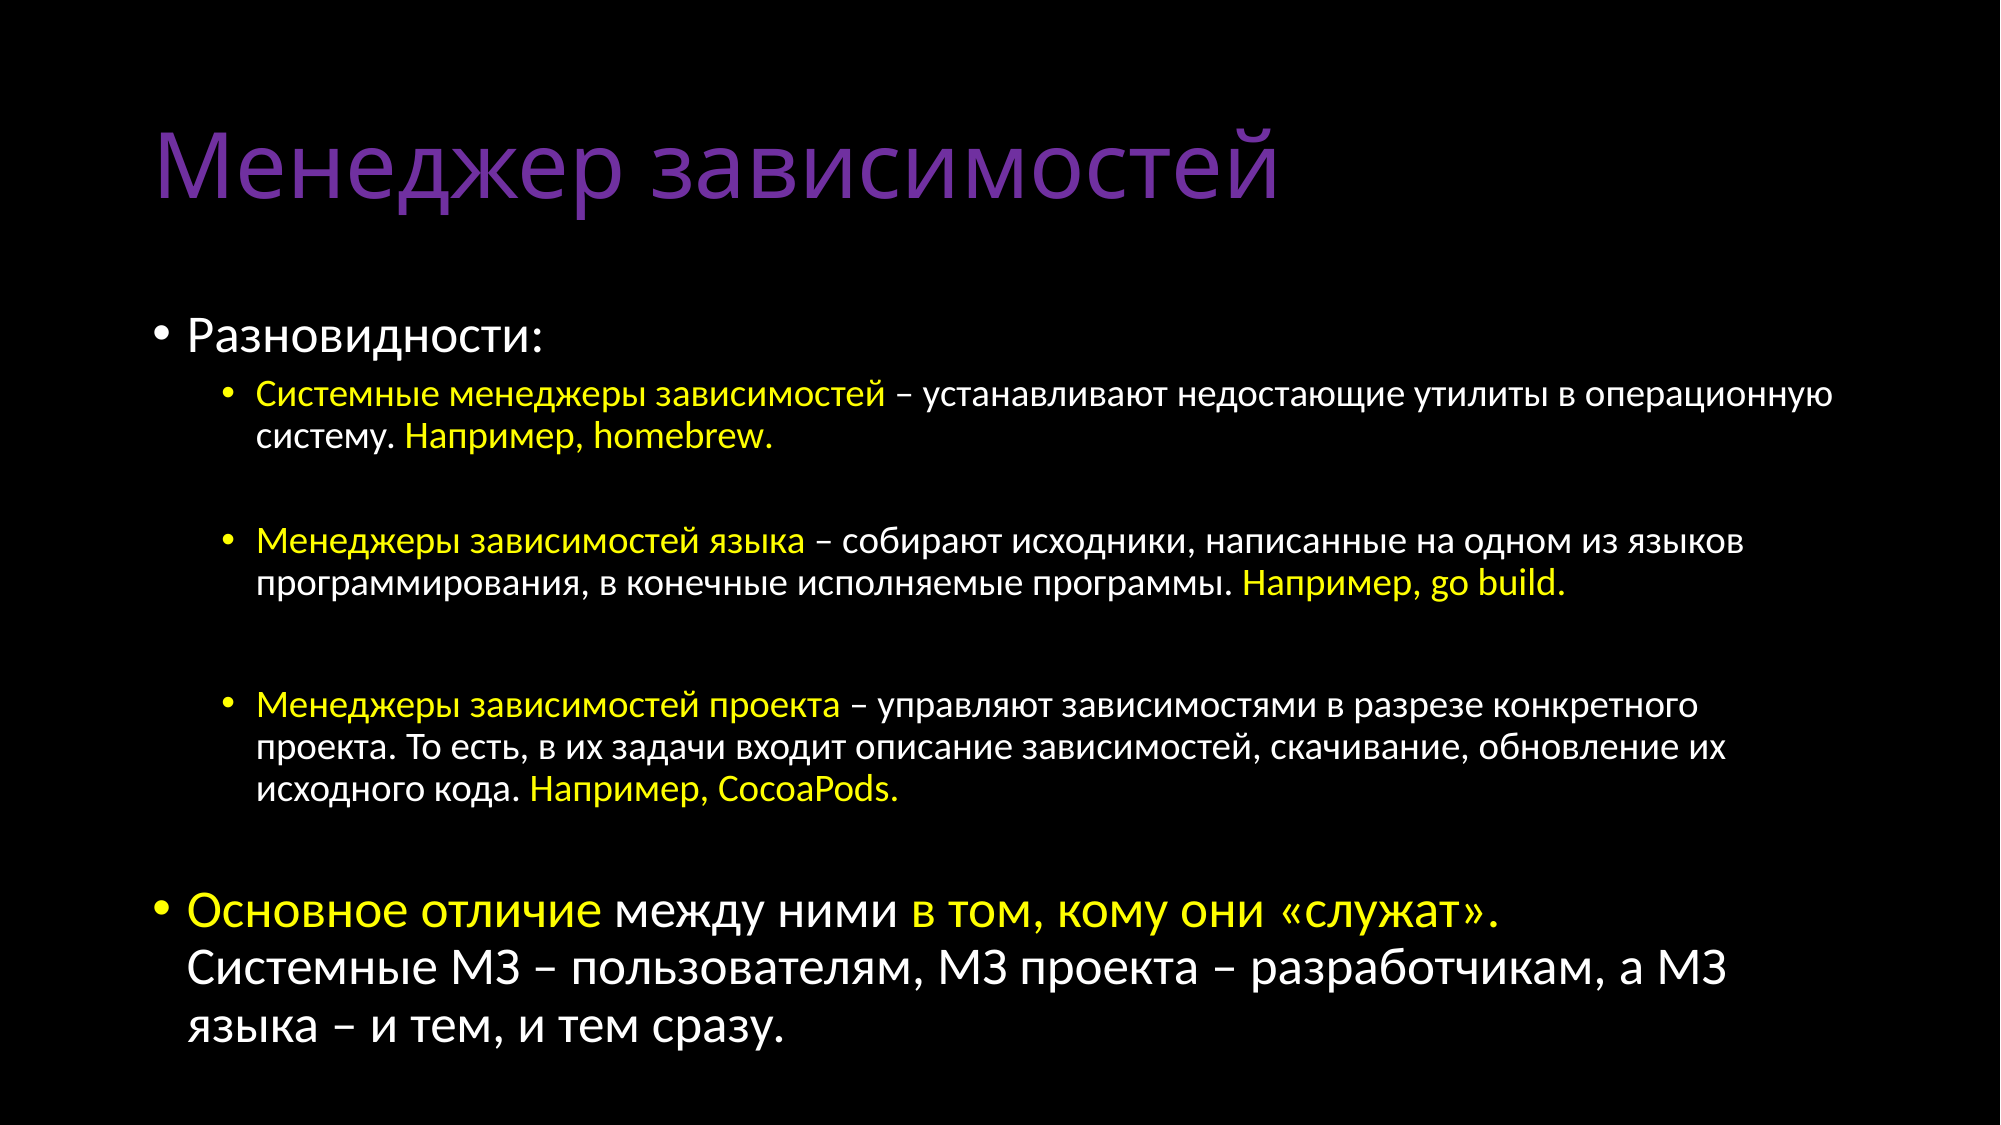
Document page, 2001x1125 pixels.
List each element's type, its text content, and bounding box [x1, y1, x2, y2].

list Разновидности: Системные менеджеры зависимостей – устанавливают недостающие утилиты в операционную систему. Например, homebrew. Менеджеры зависимостей языка – собирают исходники, написанные на одном из языков программирования, в конечные исполняемые программы. Например, go build. Менеджеры зависимостей проекта – управляют зависимостями в разрезе конкретного проекта. То есть, в их задачи входит описание зависимостей, скачивание, обновление их исходного кода. Например, CocoaPods. Основное отличие между ними в том, кому они «служат». Системные МЗ – пользователям, МЗ проекта – разработчикам, а МЗ языка – и тем, и тем сразу. [137, 299, 1863, 1066]
title Менеджер зависимостей [137, 59, 1863, 278]
